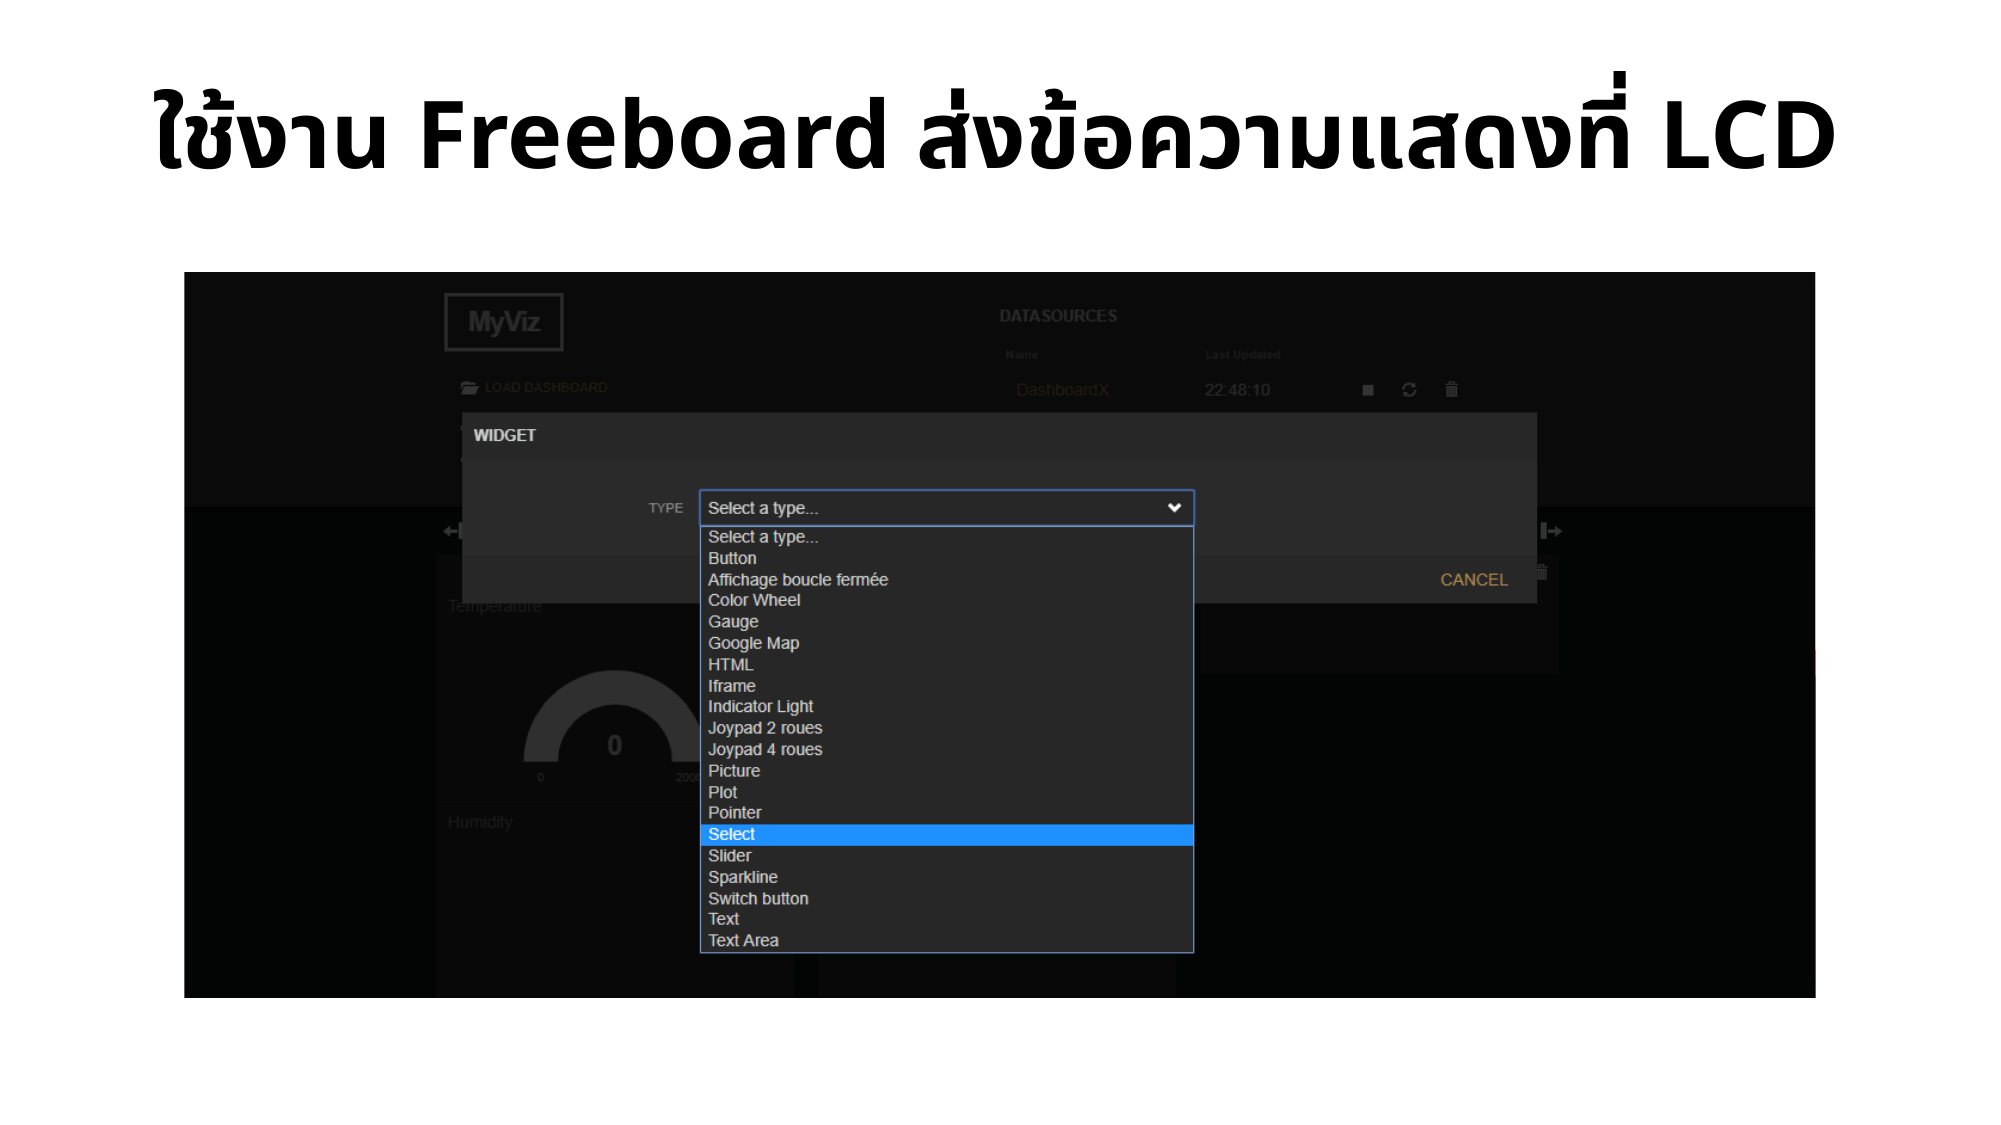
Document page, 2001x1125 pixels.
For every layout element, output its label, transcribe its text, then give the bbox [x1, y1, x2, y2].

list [184, 272, 1816, 998]
title ใช้งาน Freeboard ส่งข้อความแสดงที่ LCD [137, 29, 1863, 247]
